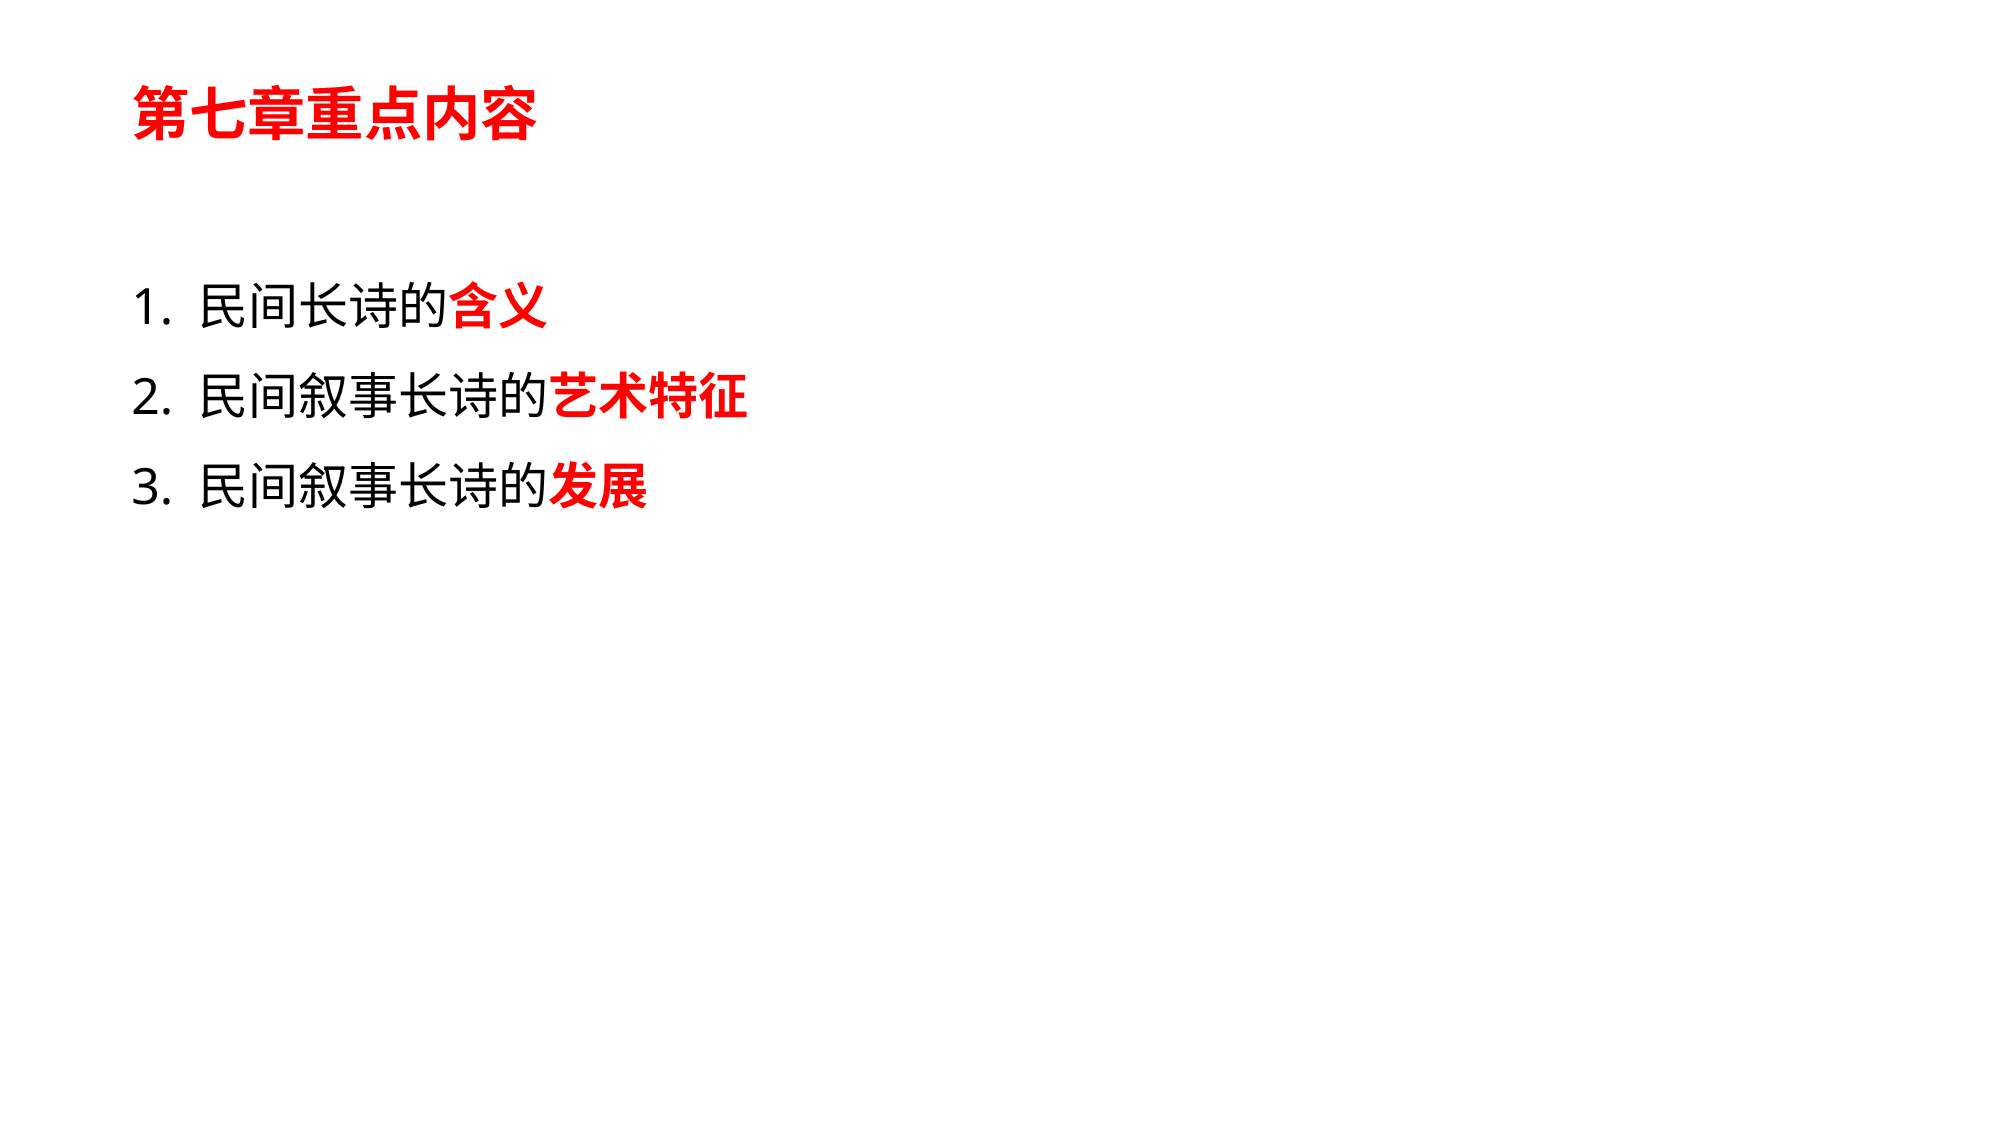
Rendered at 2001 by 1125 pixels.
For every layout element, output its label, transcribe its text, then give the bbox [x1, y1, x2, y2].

text_box 第七章重点内容 [116, 69, 797, 155]
text_box 1. 民间长诗的含义 2. 民间叙事长诗的艺术特征 3. 民间叙事长诗的发展 [116, 237, 1450, 613]
